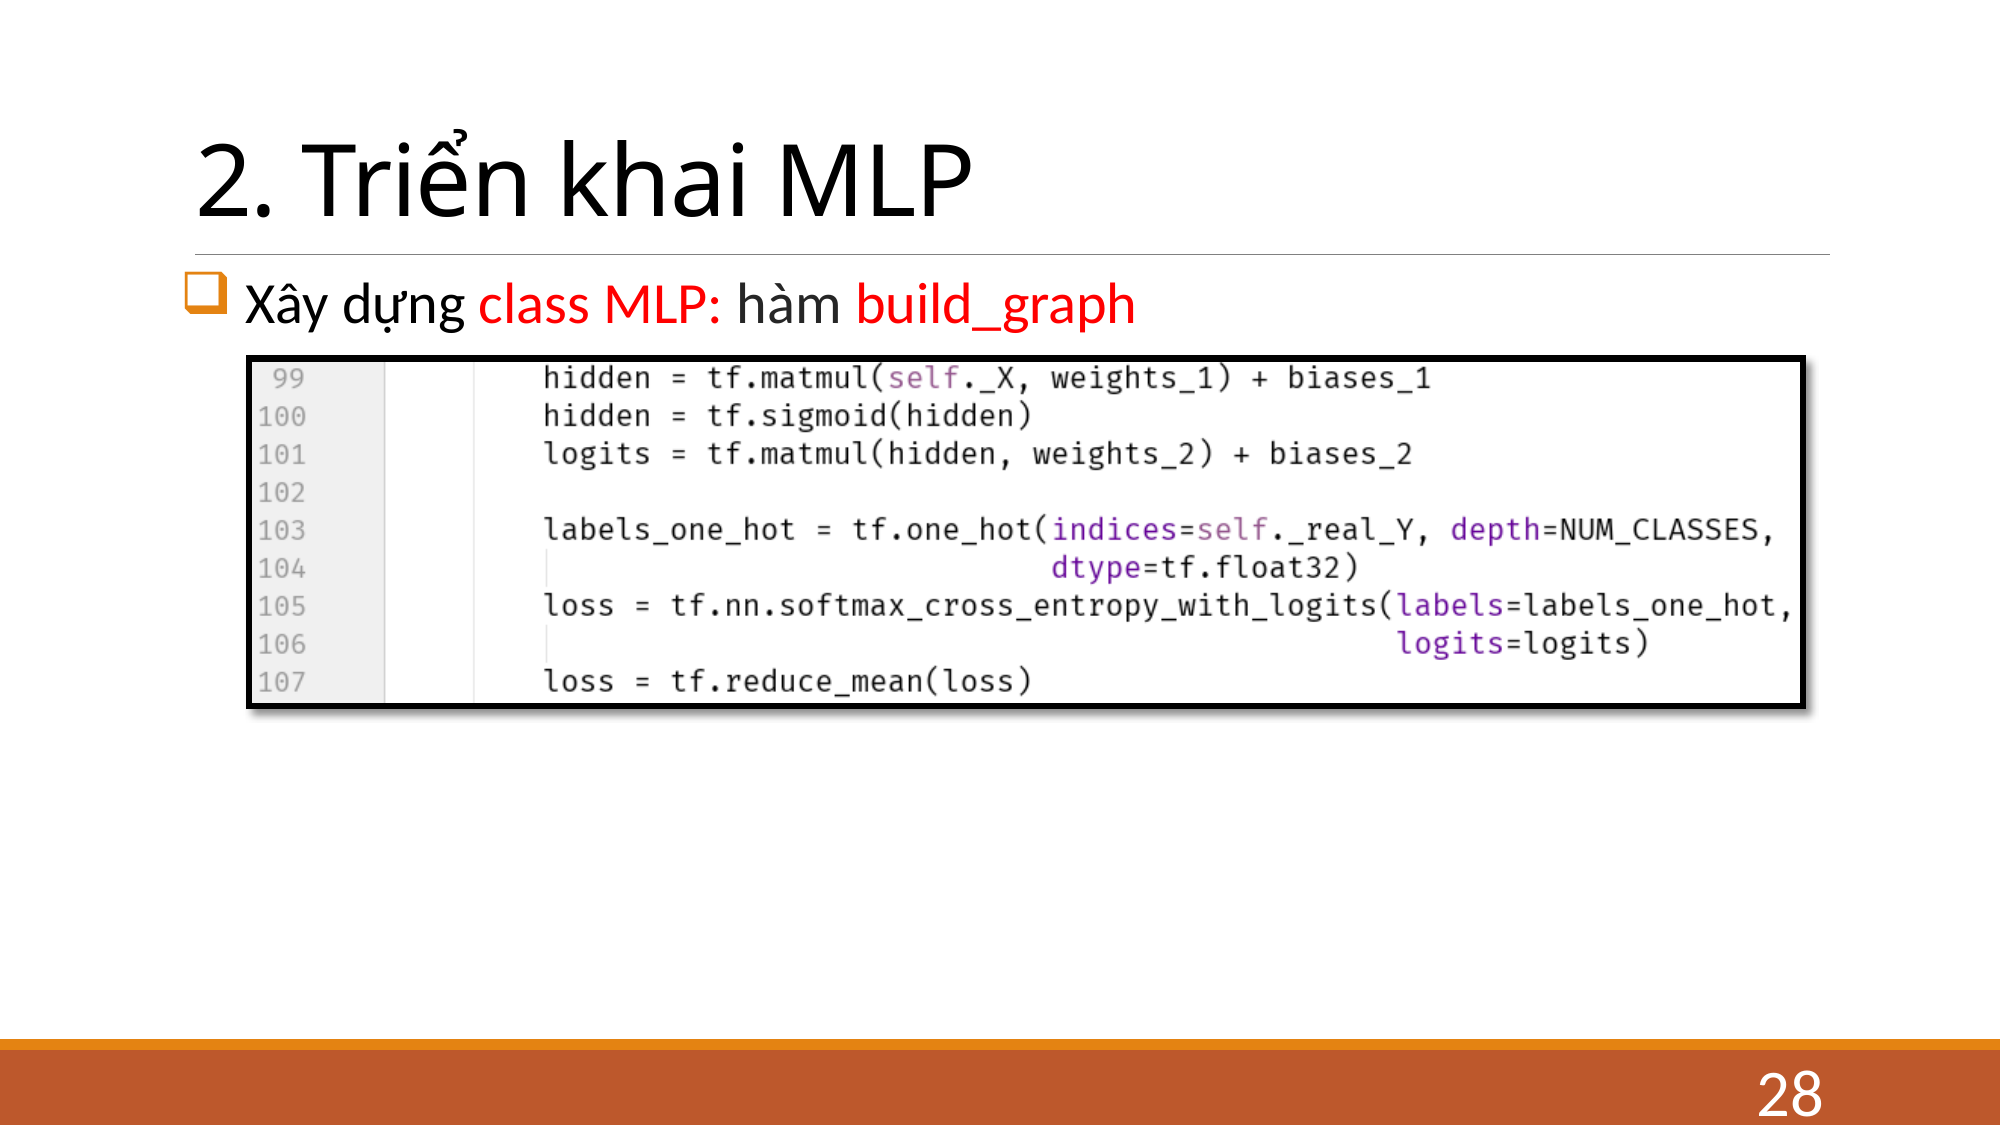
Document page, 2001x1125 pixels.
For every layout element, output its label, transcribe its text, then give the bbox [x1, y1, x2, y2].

list Xây dựng class MLP: hàm build_graph [180, 265, 1830, 1060]
slide_number 28 [1624, 1059, 1840, 1120]
title 2. Triển khai MLP [180, 47, 1830, 244]
picture [251, 360, 1801, 704]
